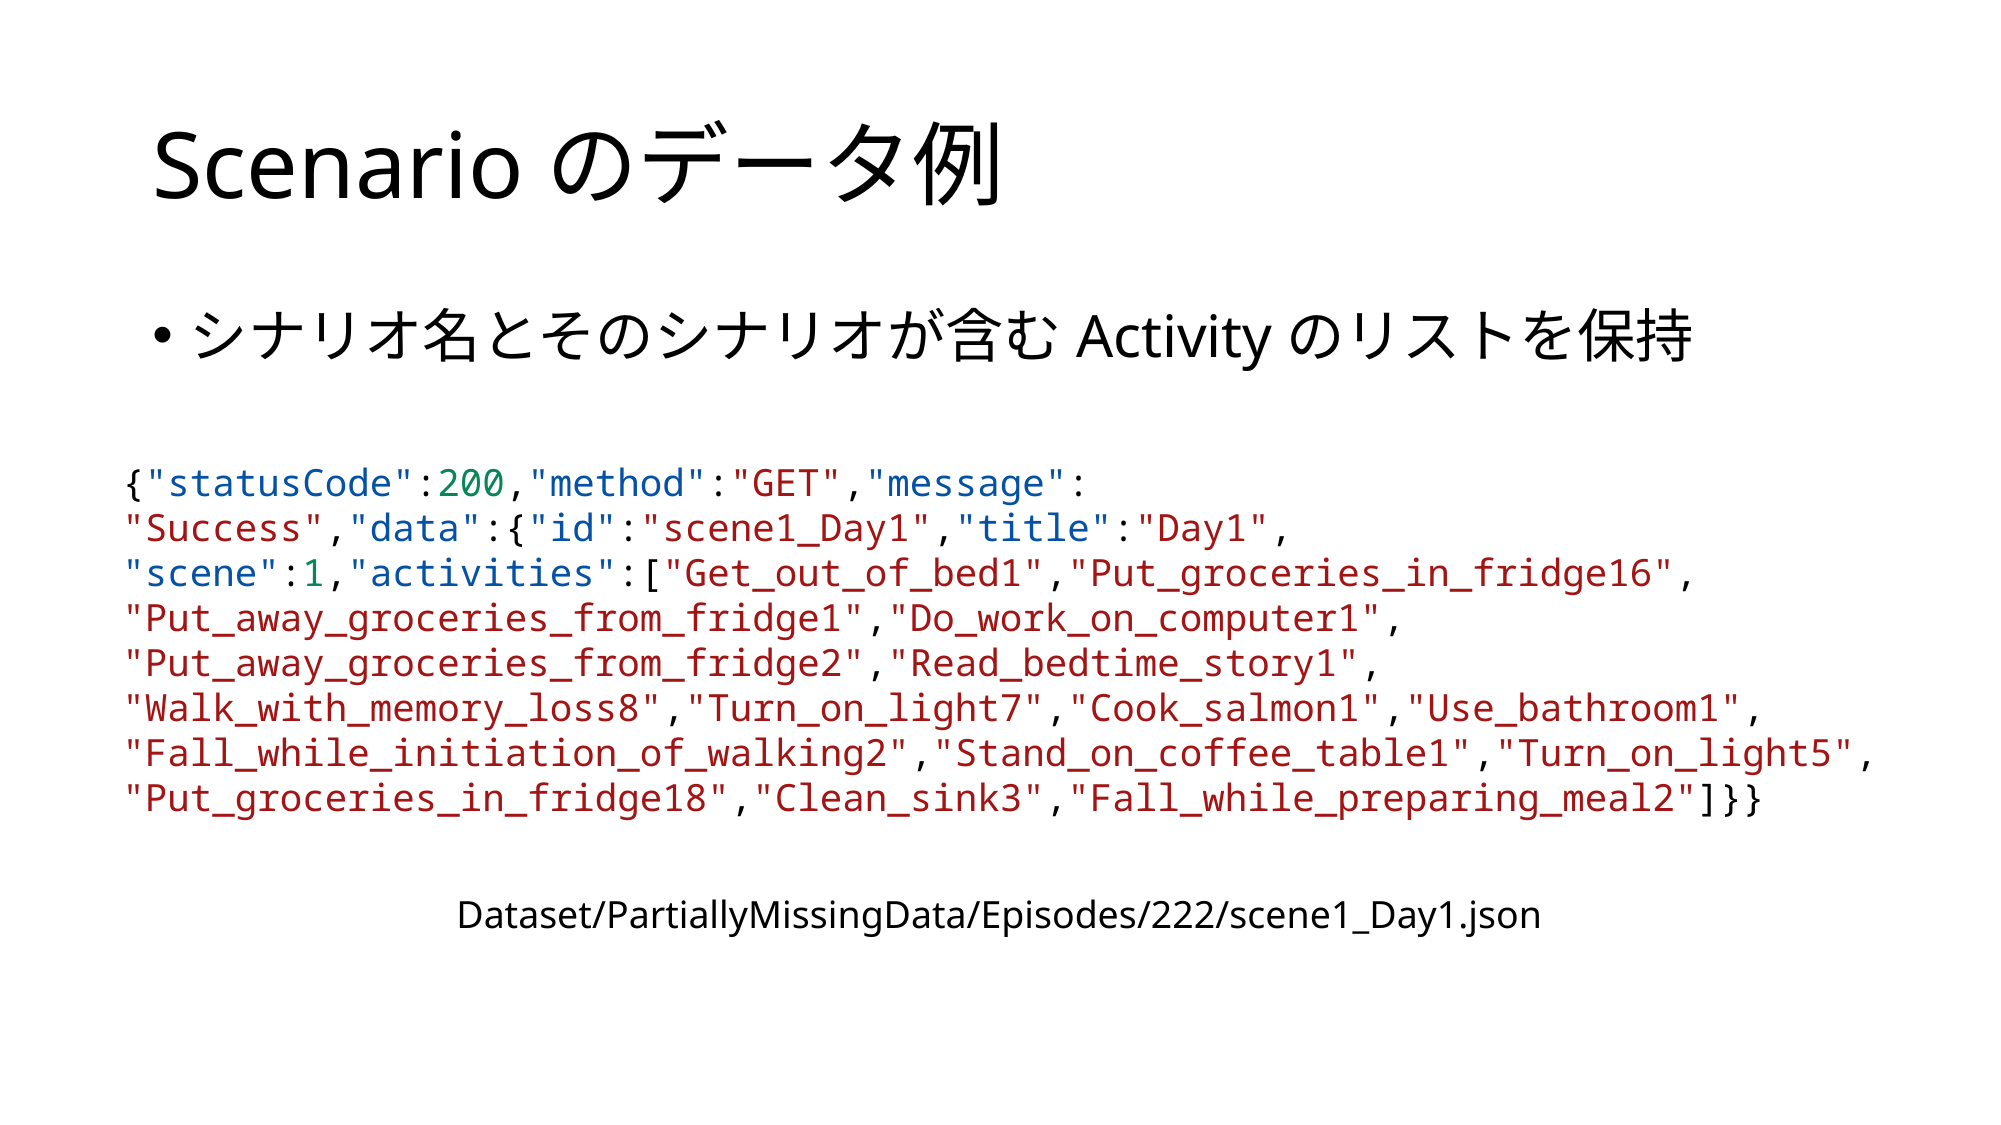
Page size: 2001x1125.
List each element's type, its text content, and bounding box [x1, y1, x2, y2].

text_box Dataset/PartiallyMissingData/Episodes/222/scene1_Day1.json [441, 883, 1559, 944]
text_box {"statusCode":200,"method":"GET","message": "Success","data":{"id":"scene1_Day1","title":"Day1", "scene":1,"activities":["Get_out_of_bed1","Put_groceries_in_fridge16", "Put_away_groceries_from_fridge1","Do_work_on_computer1", "Put_away_groceries_from_fridge2","Read_bedtime_story1", "Walk_with_memory_loss8","Turn_on_light7","Cook_salmon1","Use_bathroom1", "Fall_while_initiation_of_walking2","Stand_on_coffee_table1","Turn_on_light5", "Put_groceries_in_fridge18","Clean_sink3","Fall_while_preparing_meal2"]}} [107, 451, 1893, 872]
list シナリオ名とそのシナリオが含むActivityのリストを保持 [137, 299, 1863, 419]
title Scenarioのデータ例 [137, 59, 1863, 278]
